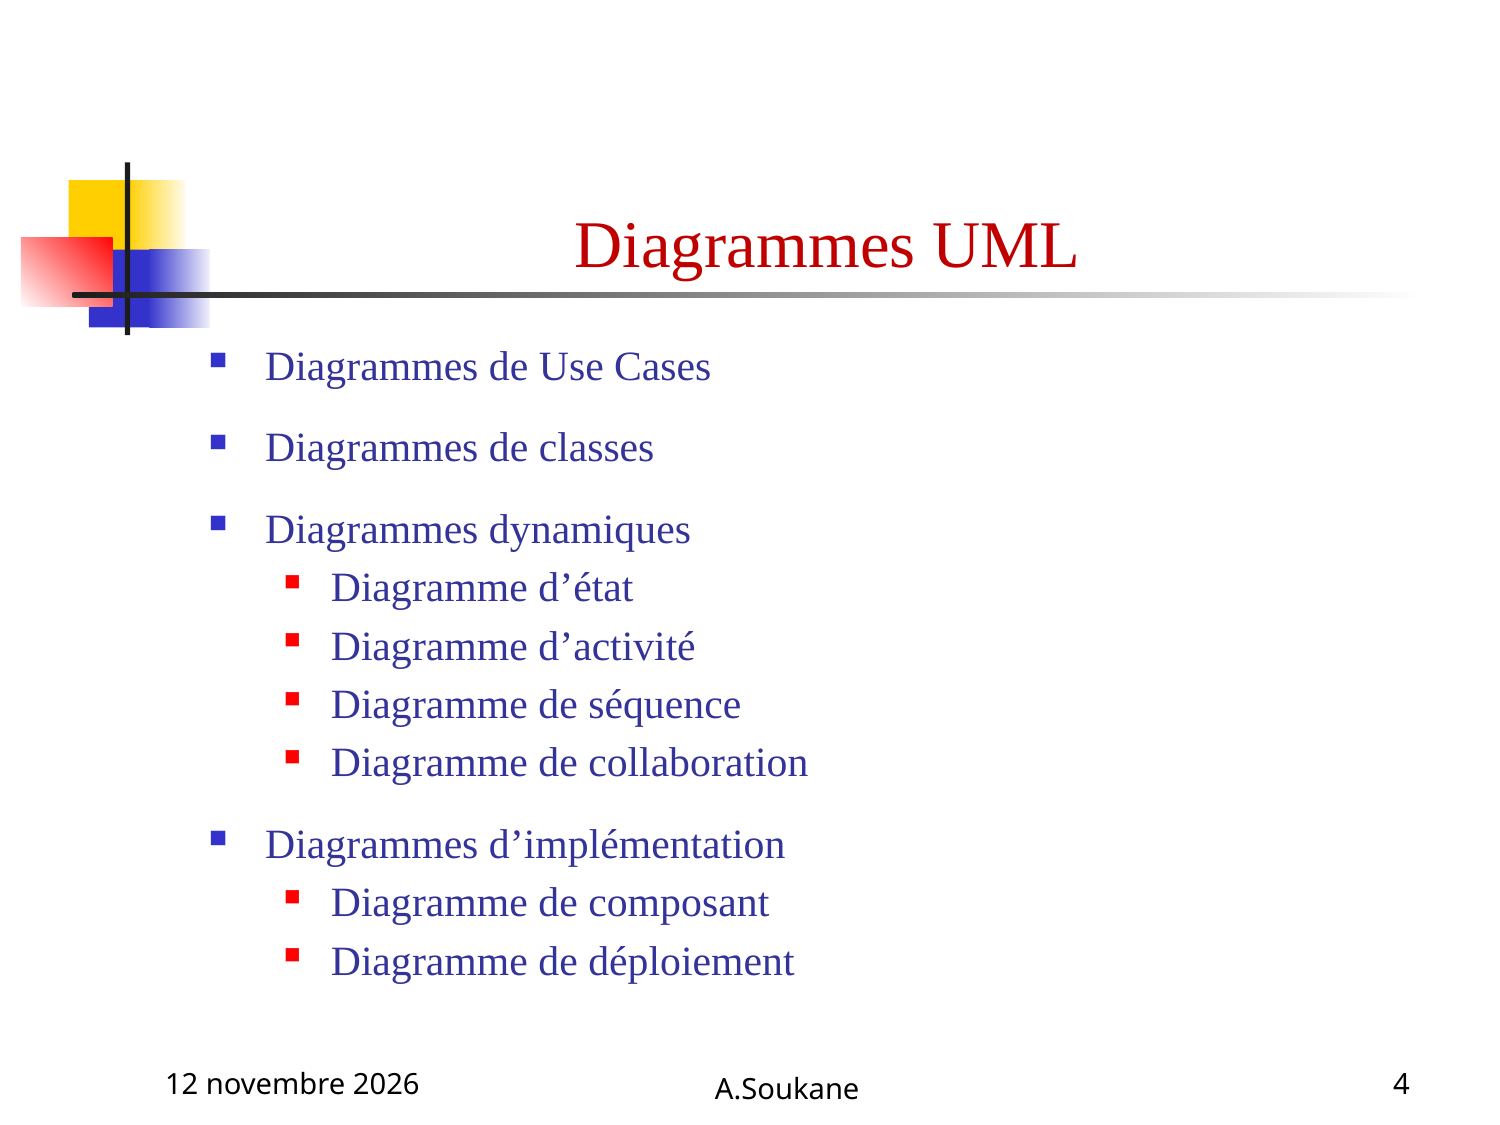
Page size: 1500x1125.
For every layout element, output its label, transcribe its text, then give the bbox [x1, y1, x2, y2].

footer A.Soukane [549, 1037, 1026, 1113]
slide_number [149, 1037, 463, 1113]
list Diagrammes de Use Cases Diagrammes de classes Diagrammes dynamiques Diagramme d’état Diagramme d’activité Diagramme de séquence Diagramme de collaboration Diagrammes d’implémentation Diagramme de composant Diagramme de déploiement [193, 331, 1469, 1035]
title Diagrammes UML [188, 101, 1468, 289]
slide_number 4 [1112, 1037, 1426, 1113]
